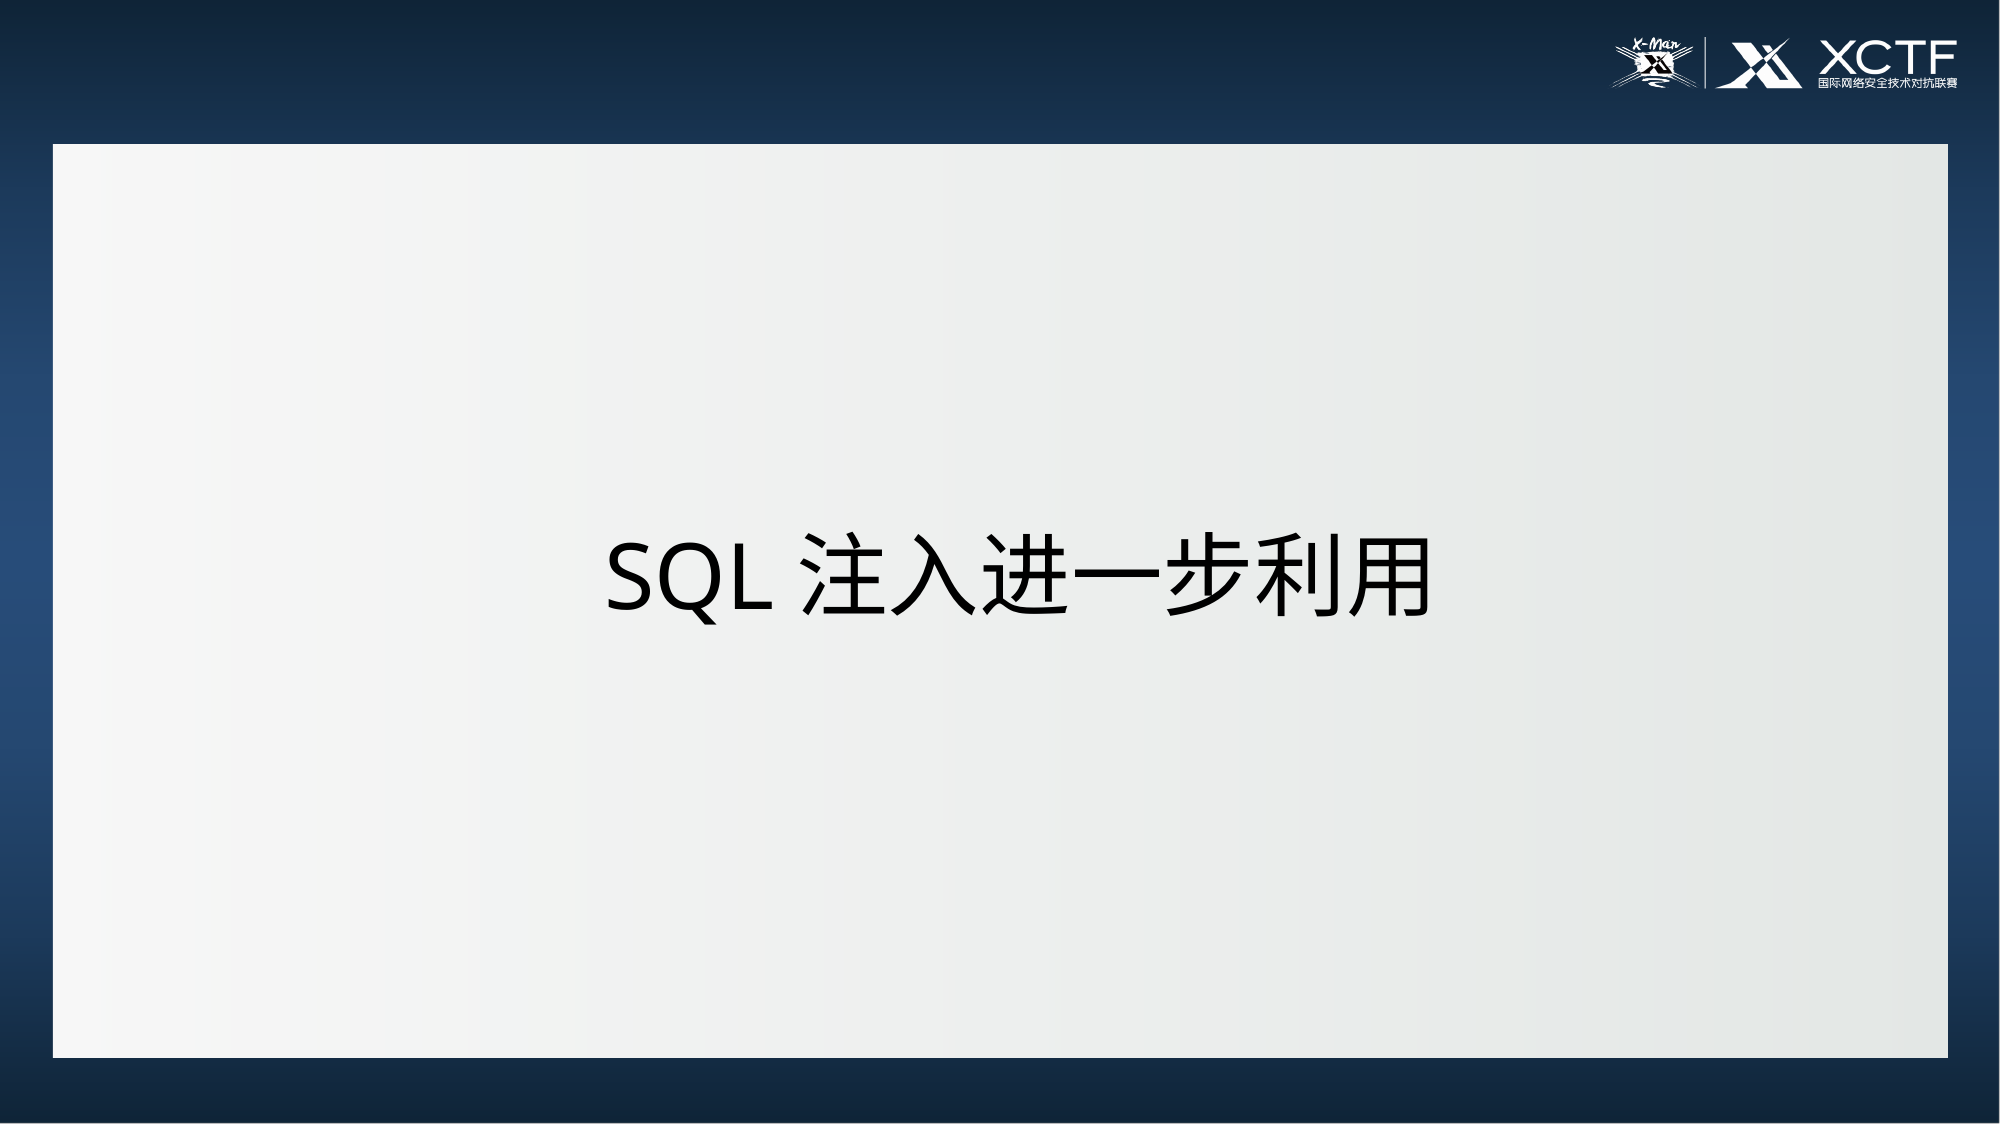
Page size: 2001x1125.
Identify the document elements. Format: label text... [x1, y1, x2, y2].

picture [0, 0, 2001, 1125]
text_box [52, 144, 1948, 1058]
text_box SQL注入进一步利用 [547, 510, 1453, 636]
